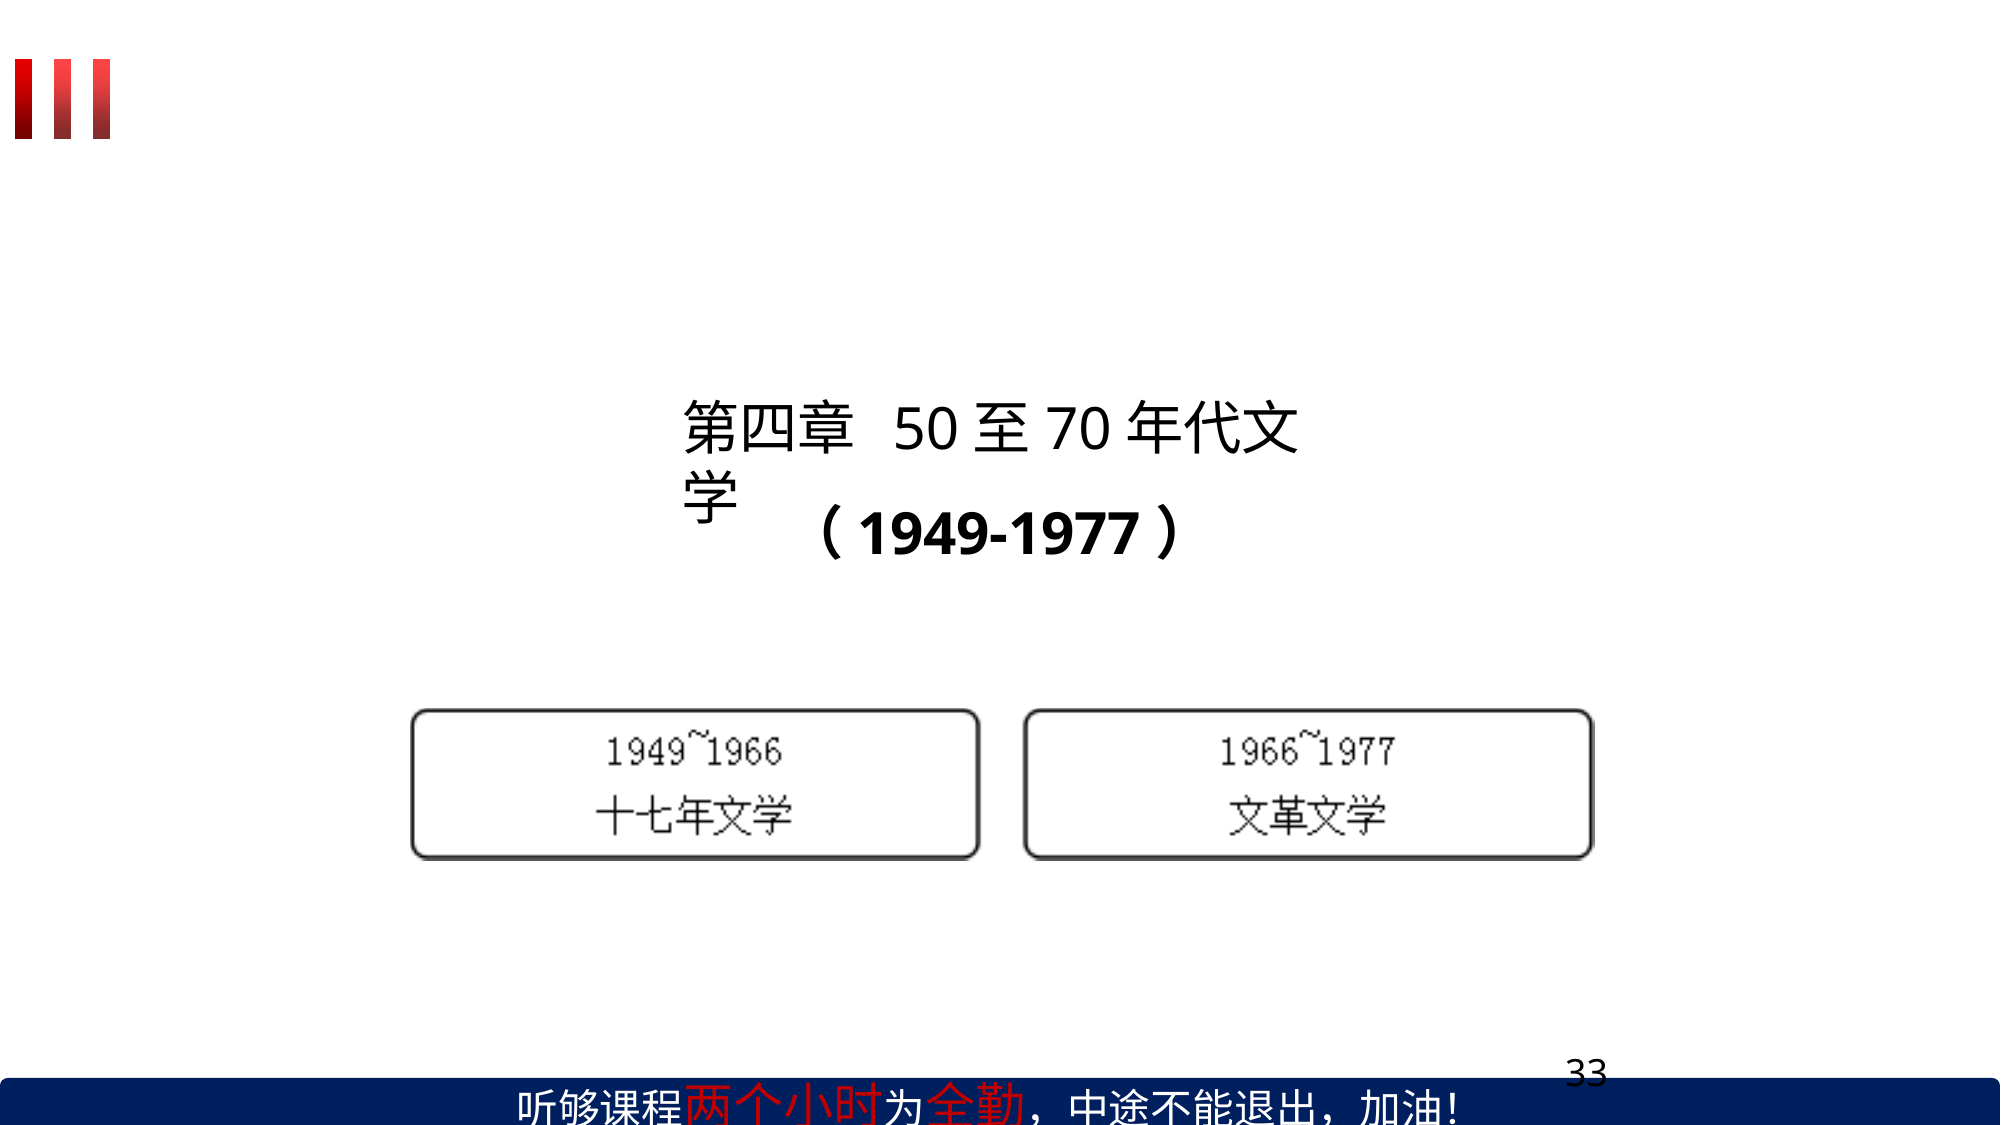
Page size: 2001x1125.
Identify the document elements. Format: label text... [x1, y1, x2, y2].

picture [15, 59, 32, 140]
picture [410, 708, 1595, 861]
text_box [0, 1077, 514, 1125]
text_box 听够课程两个小时为全勤，中途不能退出，加油！ [514, 1072, 1486, 1125]
picture [54, 59, 72, 140]
text_box 33 [1563, 1046, 1612, 1094]
picture [93, 59, 110, 140]
text_box （1949-1977） [782, 494, 1218, 567]
title 第四章 50至70年代文学 [679, 389, 1321, 580]
text_box [1486, 1077, 2000, 1125]
